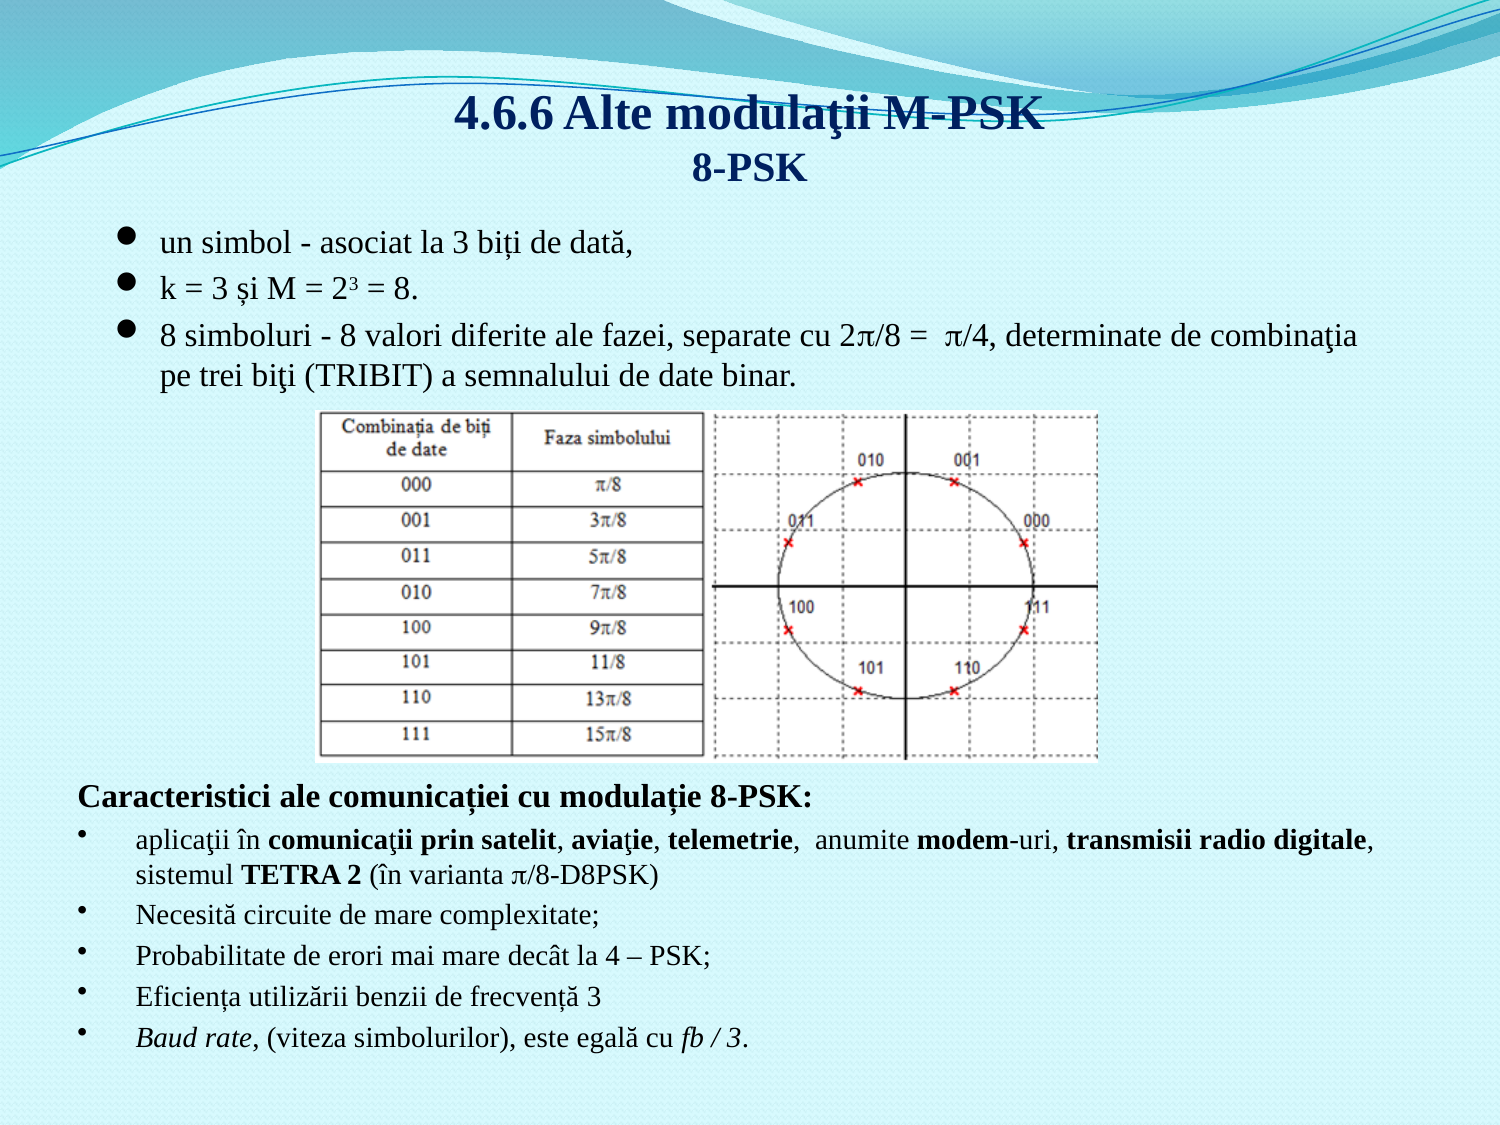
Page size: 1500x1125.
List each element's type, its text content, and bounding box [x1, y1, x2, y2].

text_box Caracteristici ale comunicației cu modulație 8-PSK: aplicaţii în comunicaţii prin satelit, aviaţie, telemetrie, anumite modem-uri, transmisii radio digitale, sistemul TETRA 2 (în varianta p/8-D8PSK) Necesită circuite de mare complexitate; Probabilitate de erori mai mare decât la 4 – PSK; Eficiența utilizării benzii de frecvență 3 Baud rate, (viteza simbolurilor), este egală cu fb / 3. [62, 774, 1438, 1094]
picture [315, 410, 1098, 763]
list un simbol - asociat la 3 biți de dată, k = 3 și M = 23 = 8. 8 simboluri - 8 valori diferite ale fazei, separate cu 2p/8 = p/4, determinate de combinaţia pe trei biţi (TRIBIT) a semnalului de date binar. [99, 212, 1412, 425]
text_box 4.6.6 Alte modulaţii M-PSK 8-PSK [112, 75, 1388, 196]
